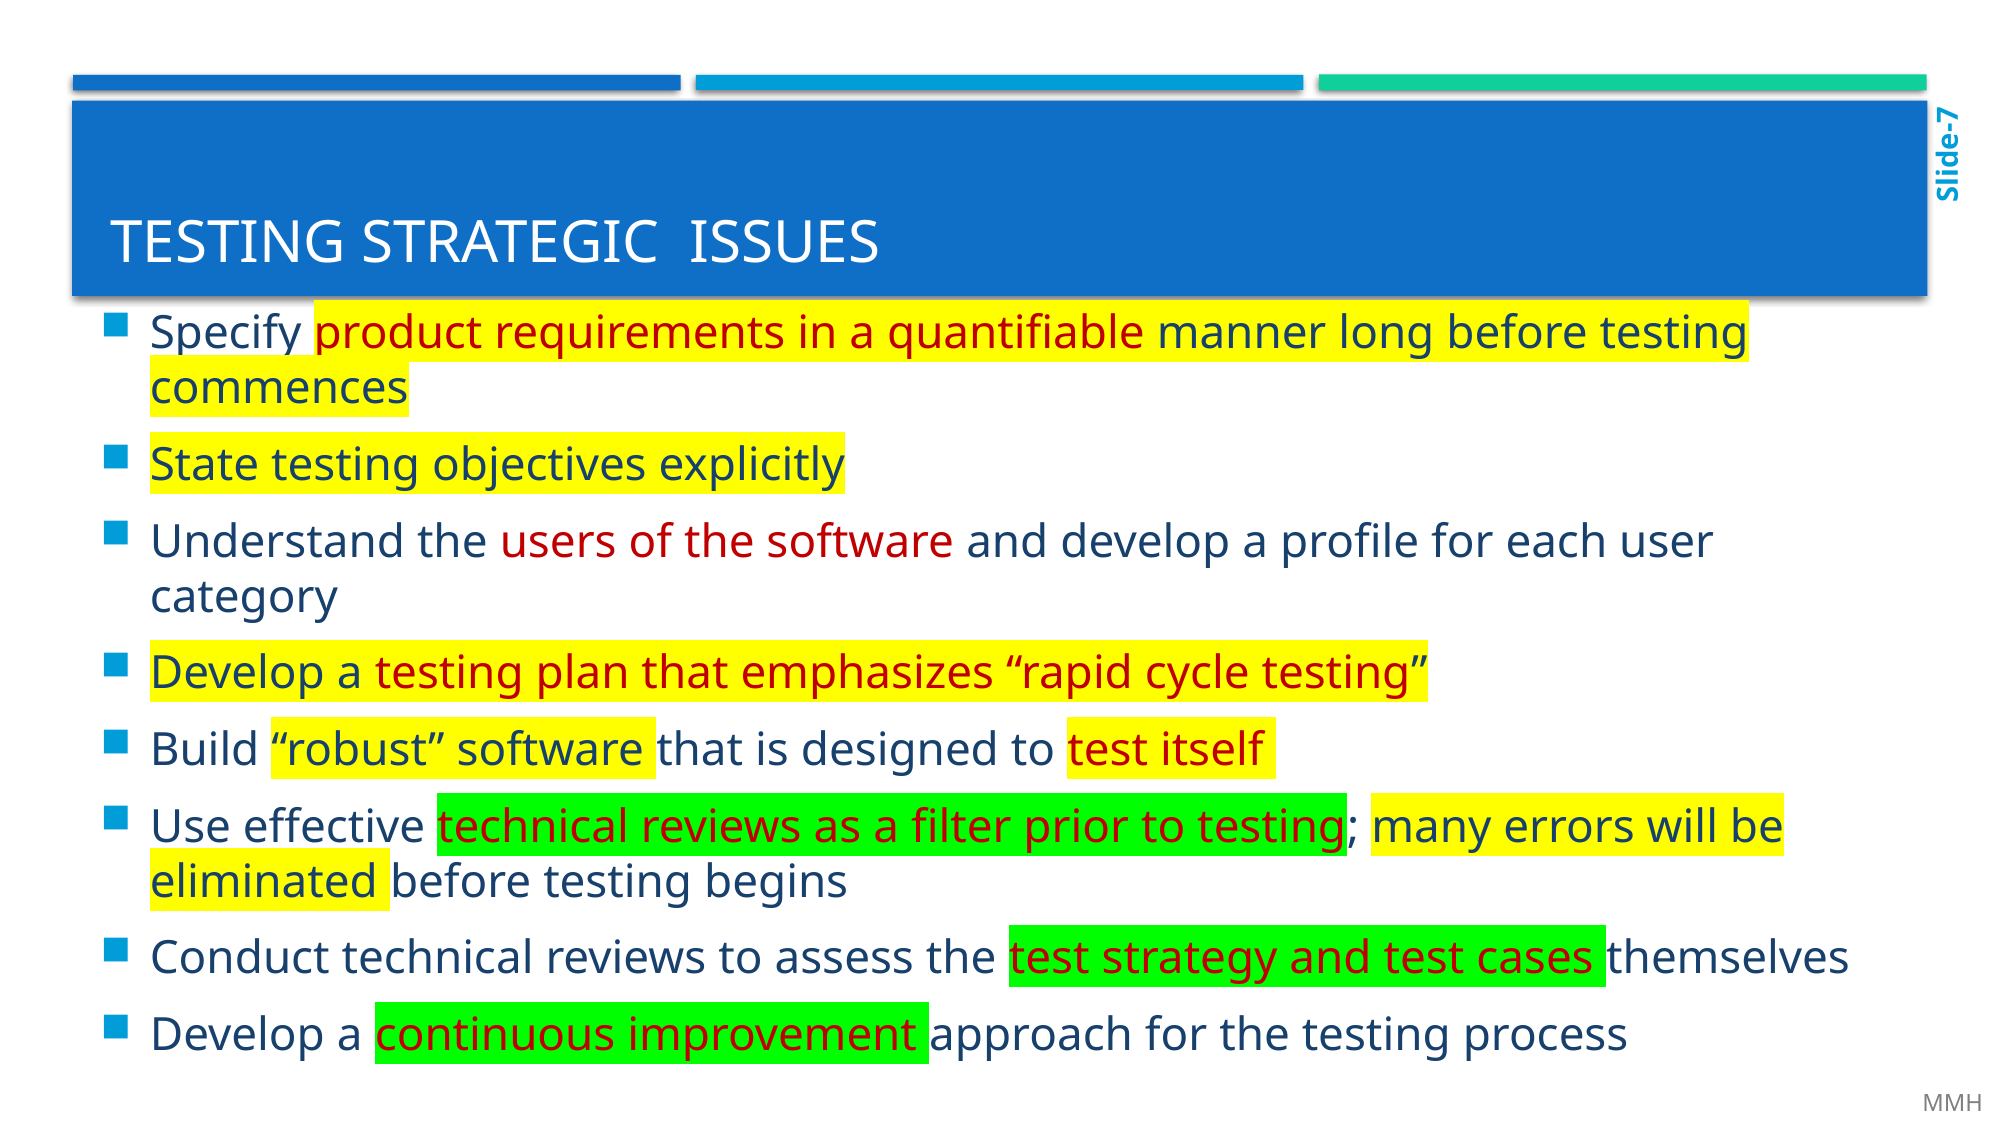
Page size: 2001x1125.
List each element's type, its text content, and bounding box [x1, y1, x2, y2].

text_box MMH [1894, 1079, 2000, 1125]
text_box Slide-7 [1930, 99, 1968, 236]
list Specify product requirements in a quantifiable manner long before testing commences State testing objectives explicitly Understand the users of the software and develop a profile for each user category Develop a testing plan that emphasizes “rapid cycle testing” Build “robust” software that is designed to test itself Use effective technical reviews as a filter prior to testing; many errors will be eliminated before testing begins Conduct technical reviews to assess the test strategy and test cases themselves Develop a continuous improvement approach for the testing process [84, 332, 1908, 1031]
title Testing Strategic issues [95, 115, 1905, 282]
